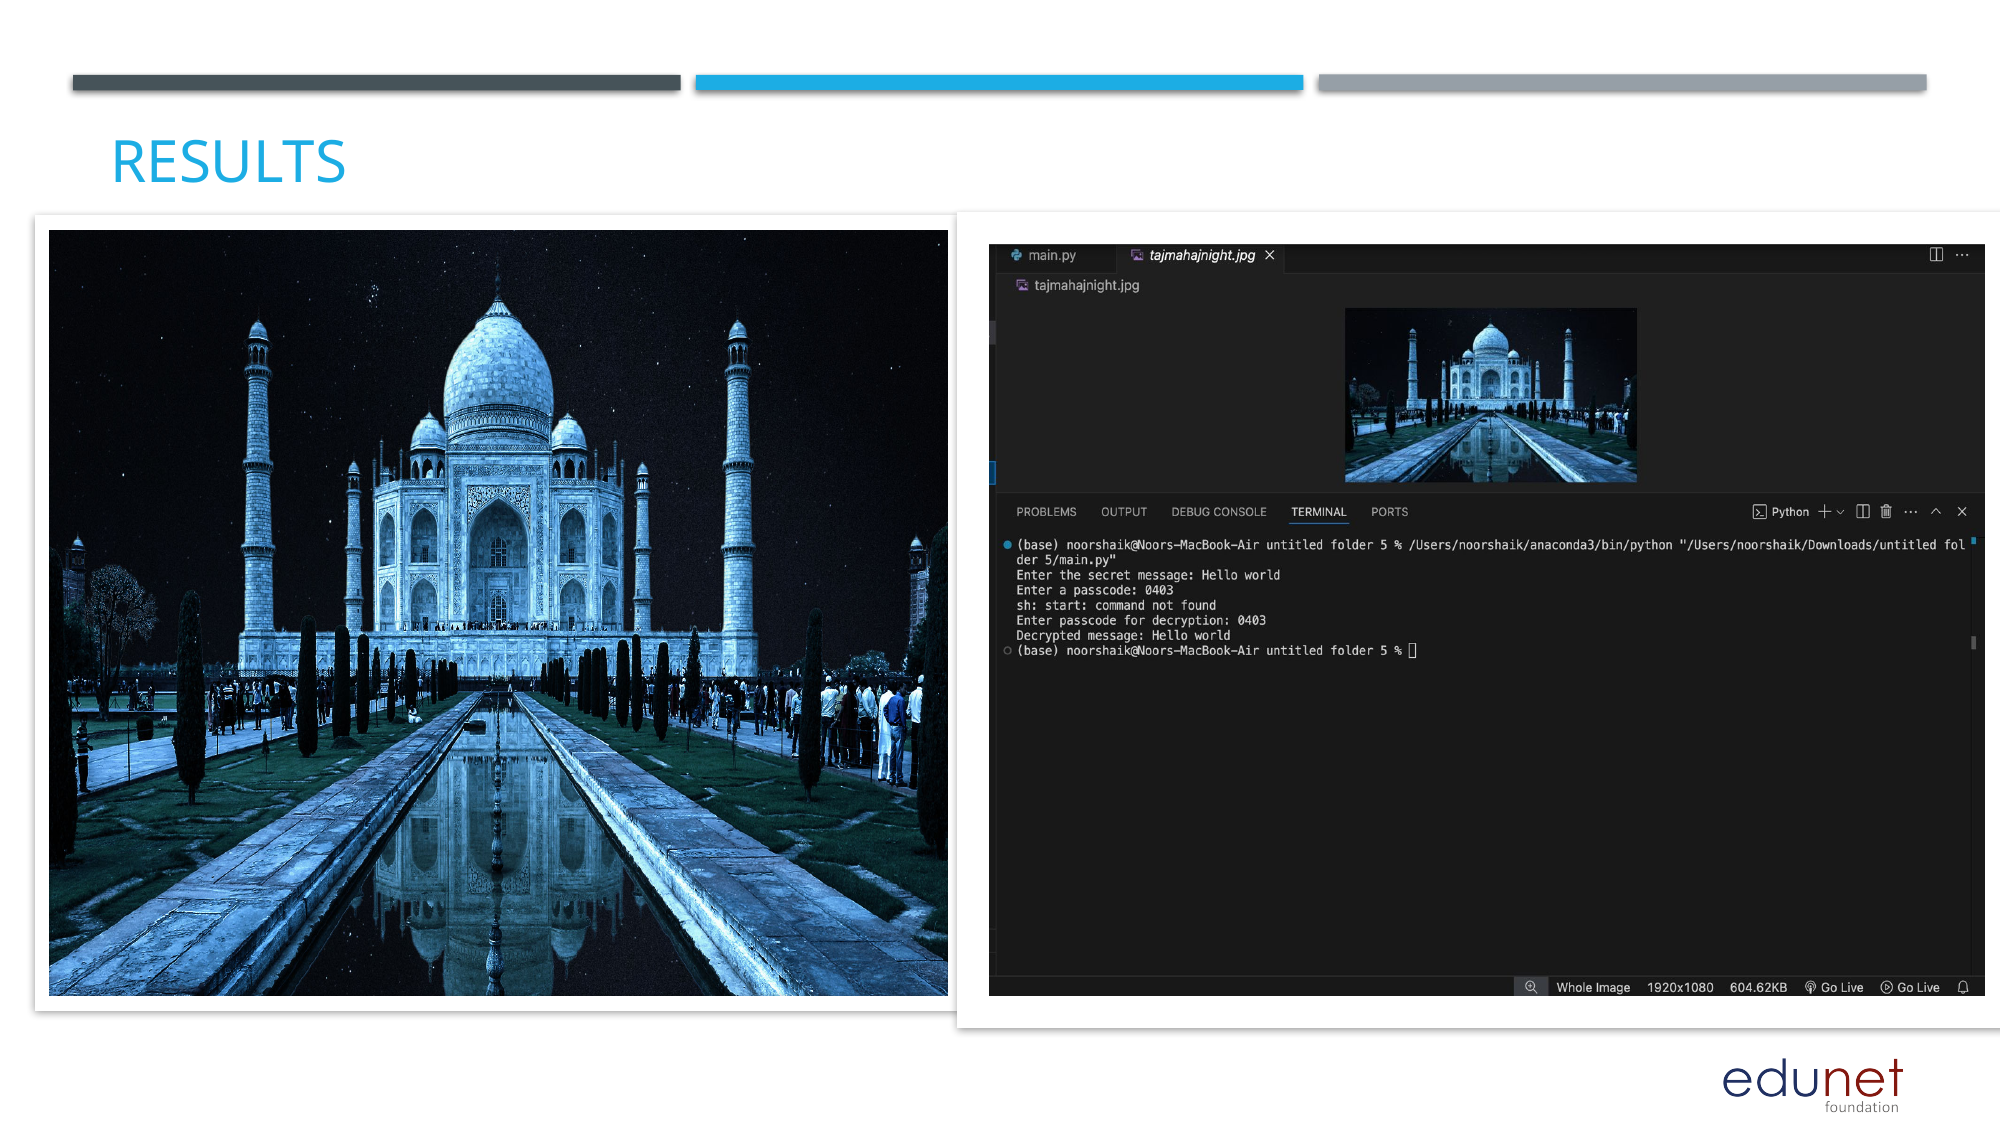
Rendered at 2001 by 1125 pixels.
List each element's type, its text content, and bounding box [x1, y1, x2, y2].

title Results [95, 115, 1905, 203]
picture [1719, 1056, 1905, 1116]
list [48, 229, 949, 997]
picture [988, 243, 1986, 997]
